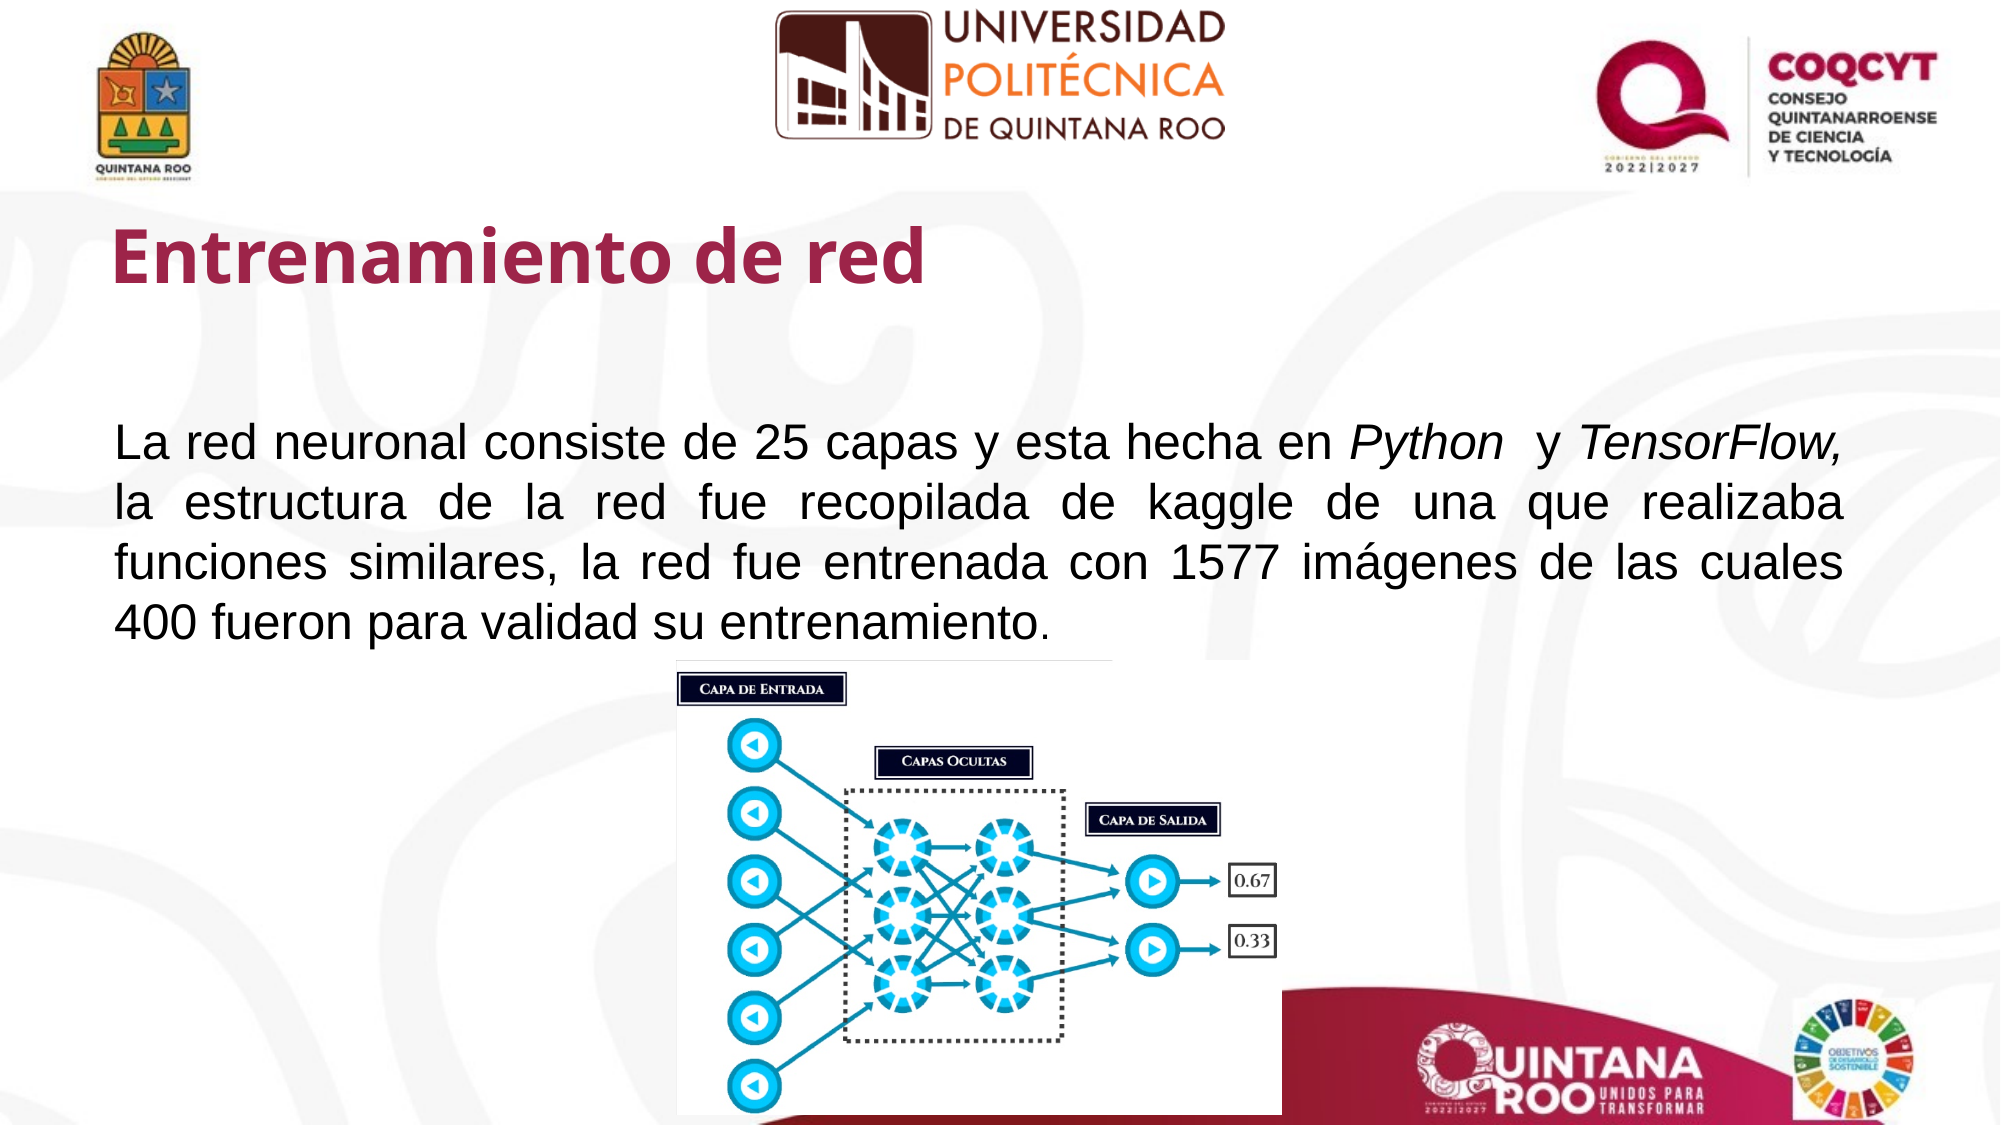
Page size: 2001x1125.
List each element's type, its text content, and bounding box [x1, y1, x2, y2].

text_box Entrenamiento de red [102, 200, 1910, 351]
picture [0, 0, 2001, 1125]
text_box La red neuronal consiste de 25 capas y esta hecha en Python y TensorFlow, la estructura de la red fue recopilada de kaggle de una que realizaba funciones similares, la red fue entrenada con 1577 imágenes de las cuales 400 fueron para validad su entrenamiento. [99, 402, 1860, 658]
